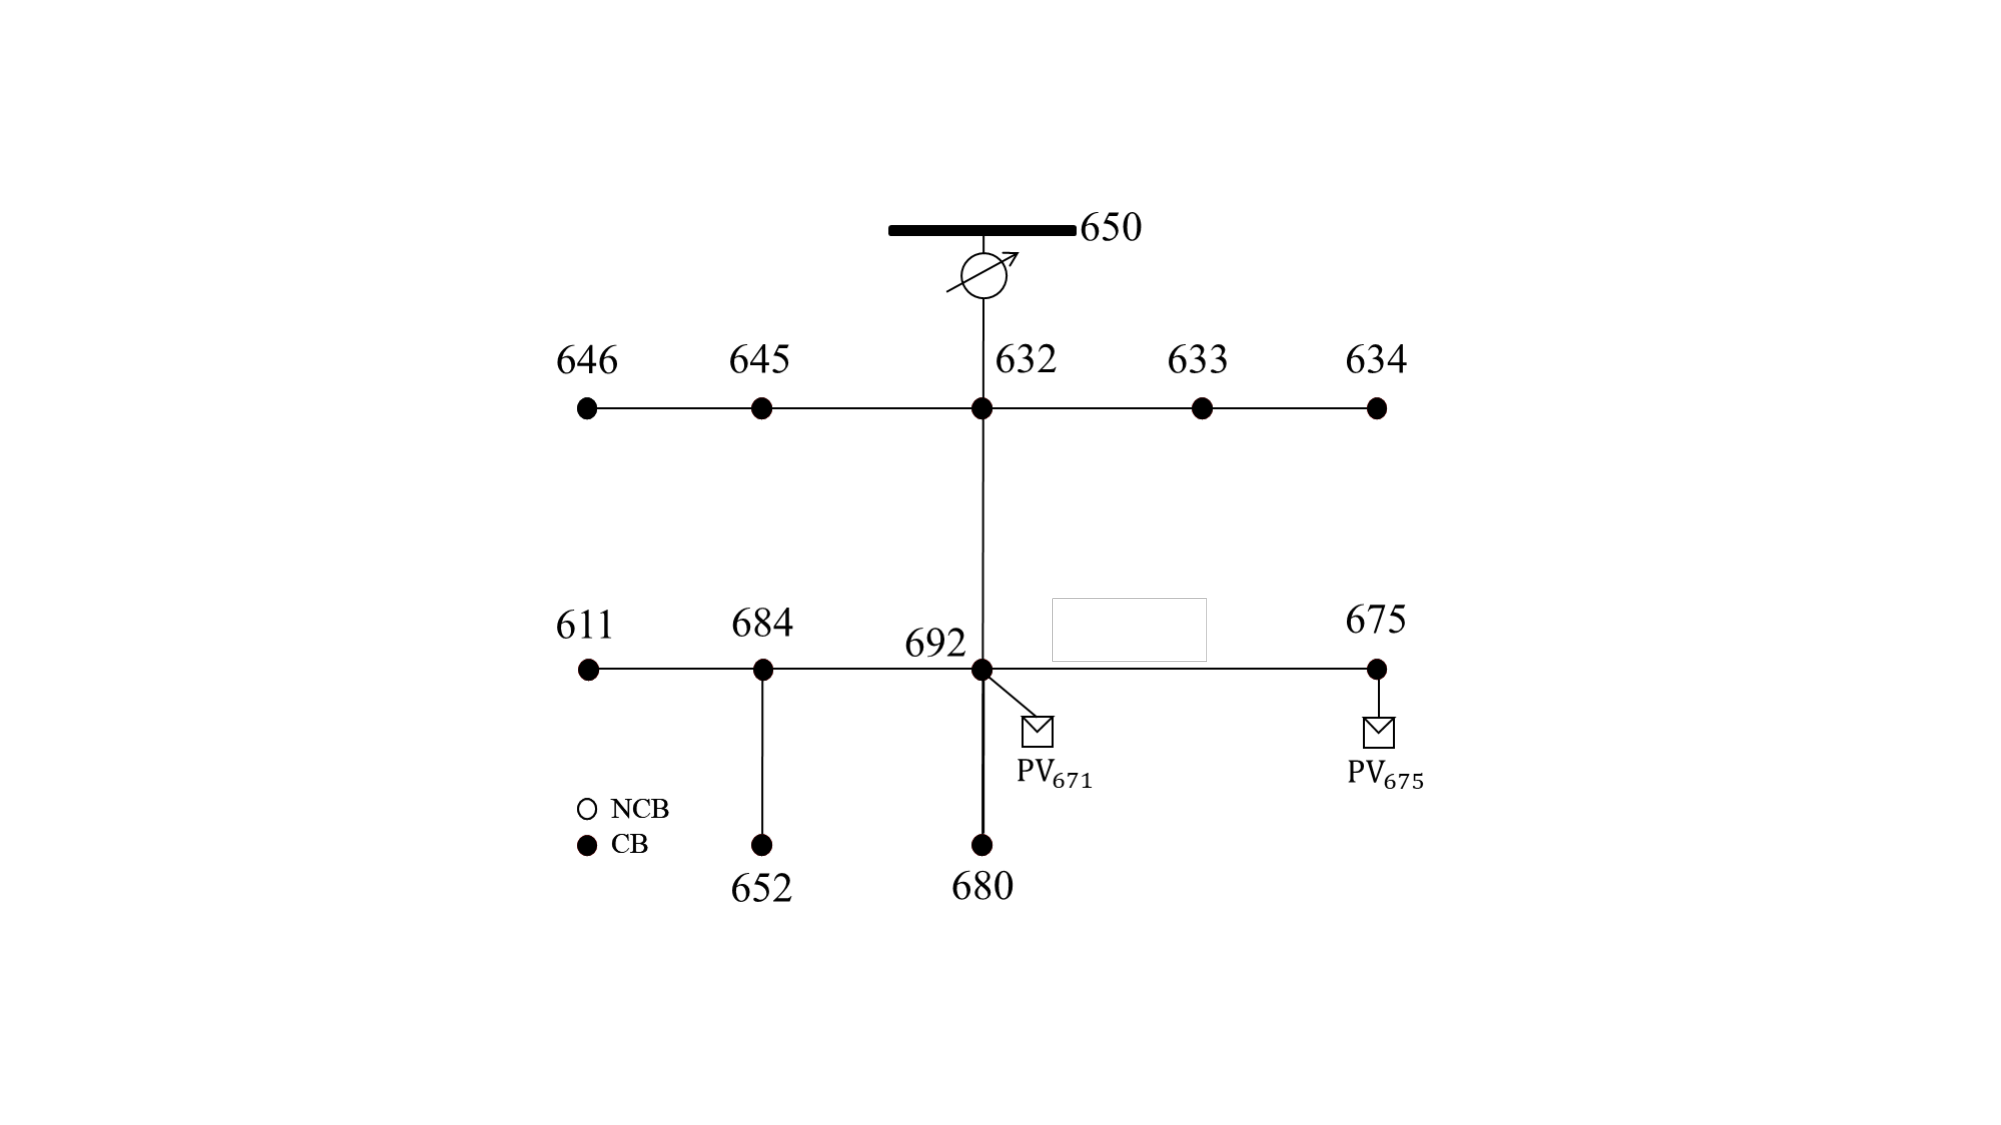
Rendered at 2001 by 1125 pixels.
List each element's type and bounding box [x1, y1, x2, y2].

picture [530, 187, 1470, 937]
